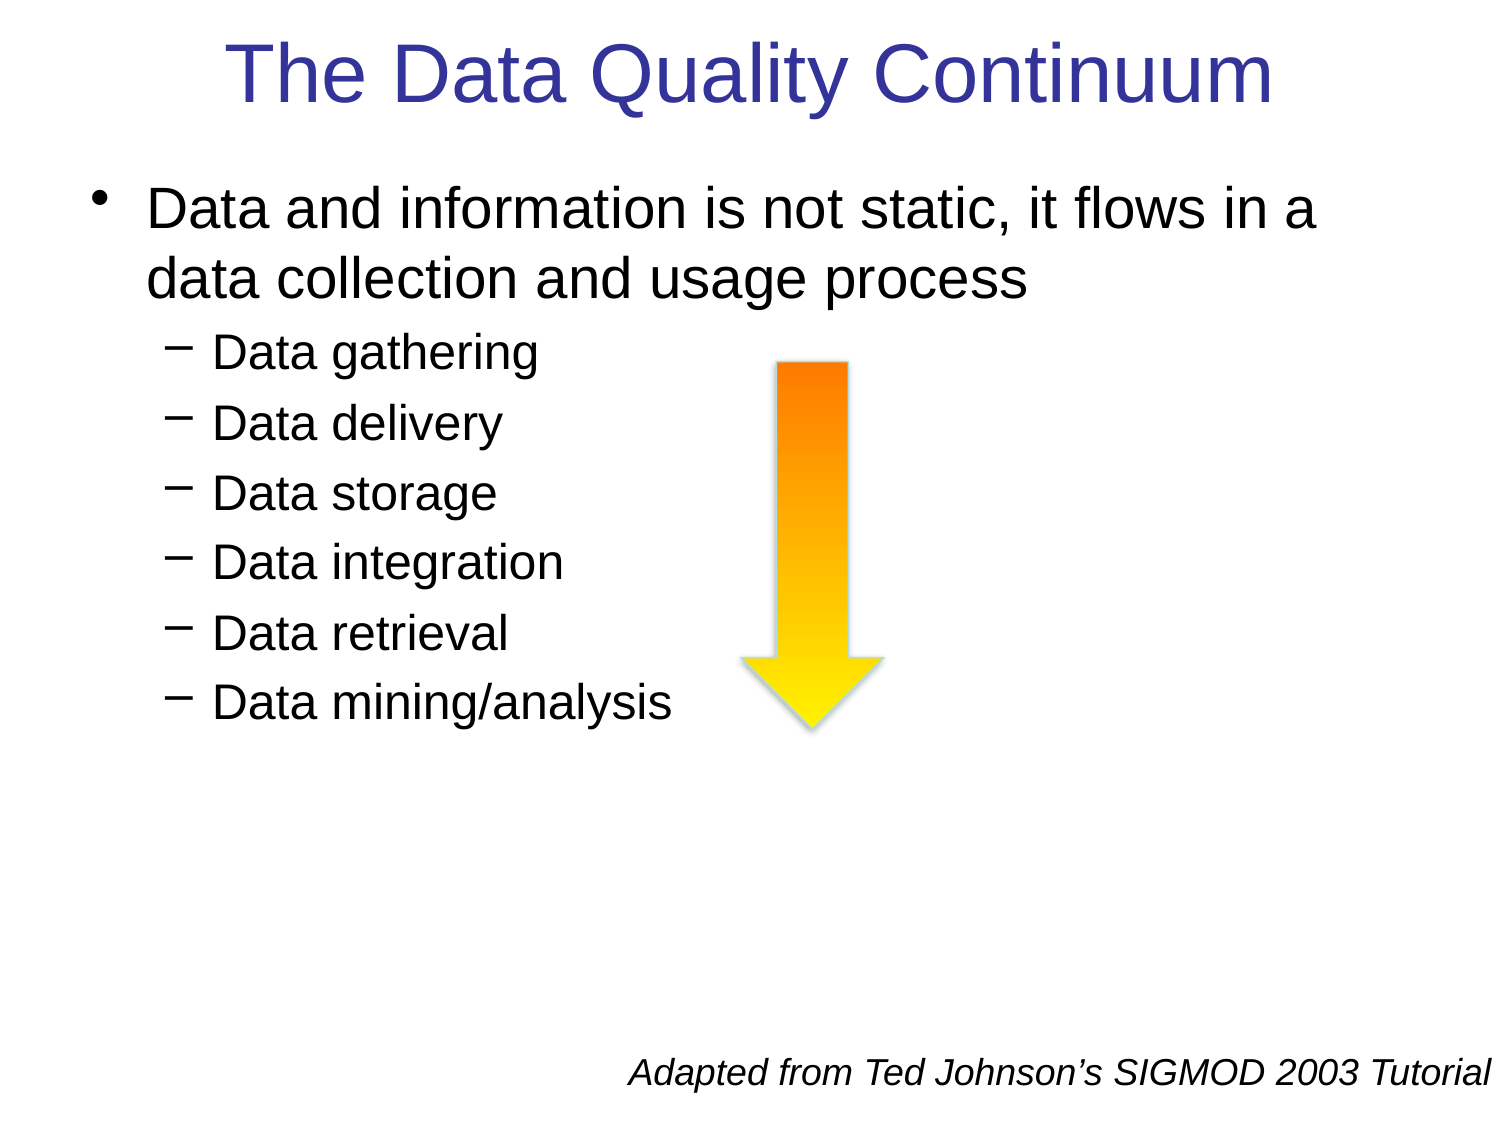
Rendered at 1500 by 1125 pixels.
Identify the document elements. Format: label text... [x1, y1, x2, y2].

list Data and information is not static, it flows in a data collection and usage process Data gathering Data delivery Data storage Data integration Data retrieval Data mining/analysis [75, 162, 1425, 1005]
text_box [739, 360, 885, 730]
title The Data Quality Continuum [75, 0, 1425, 138]
text_box Adapted from Ted Johnson’s SIGMOD 2003 Tutorial [613, 1040, 1500, 1100]
